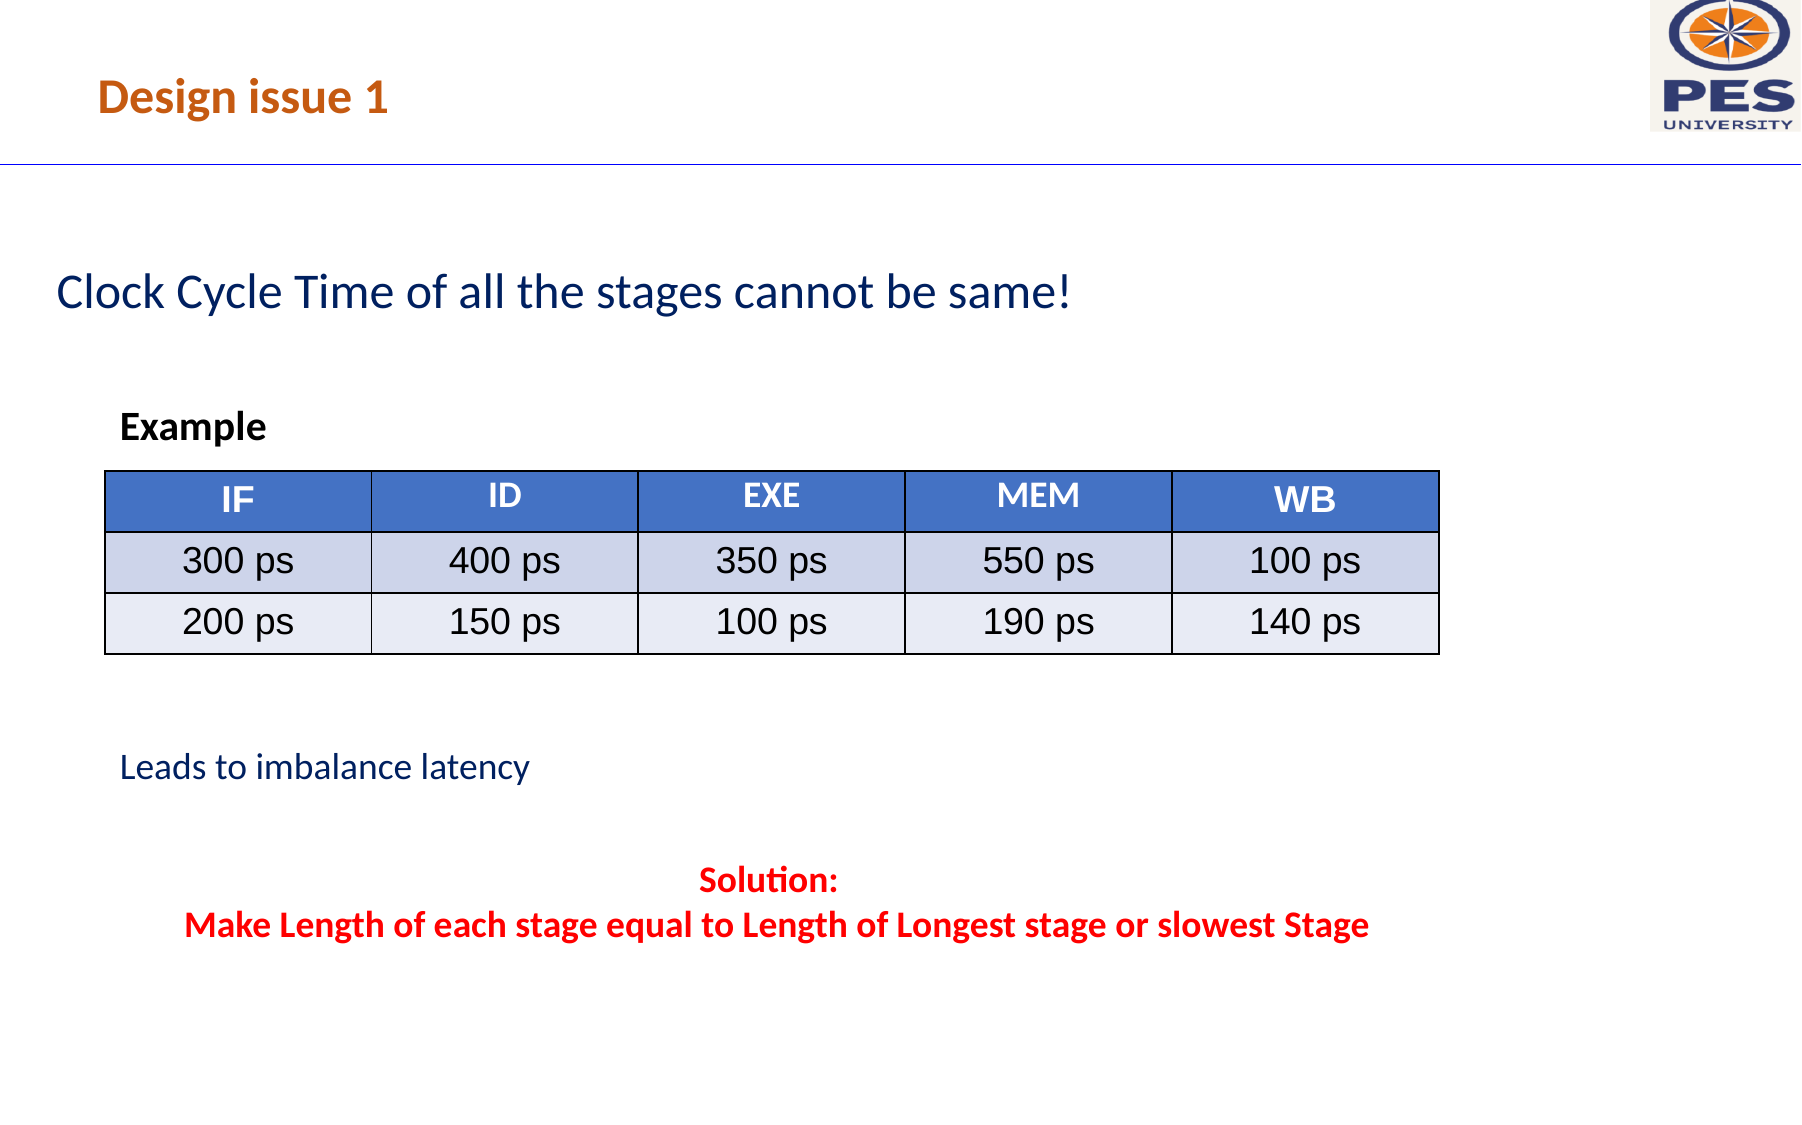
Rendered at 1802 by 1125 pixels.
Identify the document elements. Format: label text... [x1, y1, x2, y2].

text_box Solution: Make Length of each stage equal to Length of Longest stage or slowest Stage [41, 847, 1514, 953]
table_cell 350 ps [639, 533, 904, 592]
table_cell 140 ps [1173, 594, 1438, 653]
table_cell 300 ps [106, 533, 371, 592]
table_header ID [372, 472, 637, 531]
text_box Design issue 1 [82, 55, 473, 131]
table_header MEM [906, 472, 1171, 531]
table_cell 400 ps [372, 533, 637, 592]
table_cell 100 ps [1173, 533, 1438, 592]
table_header EXE [639, 472, 904, 531]
table_header IF [106, 472, 371, 531]
table_cell 100 ps [639, 594, 904, 653]
table_cell 550 ps [906, 533, 1171, 592]
table_cell 150 ps [372, 594, 637, 653]
table_cell 190 ps [906, 594, 1171, 653]
picture [1650, 0, 1802, 132]
table_header WB [1173, 472, 1438, 531]
text_box Leads to imbalance latency [104, 734, 641, 795]
table_cell 200 ps [106, 594, 371, 653]
text_box Clock Cycle Time of all the stages cannot be same! [41, 251, 1309, 327]
text_box Example [104, 390, 320, 456]
